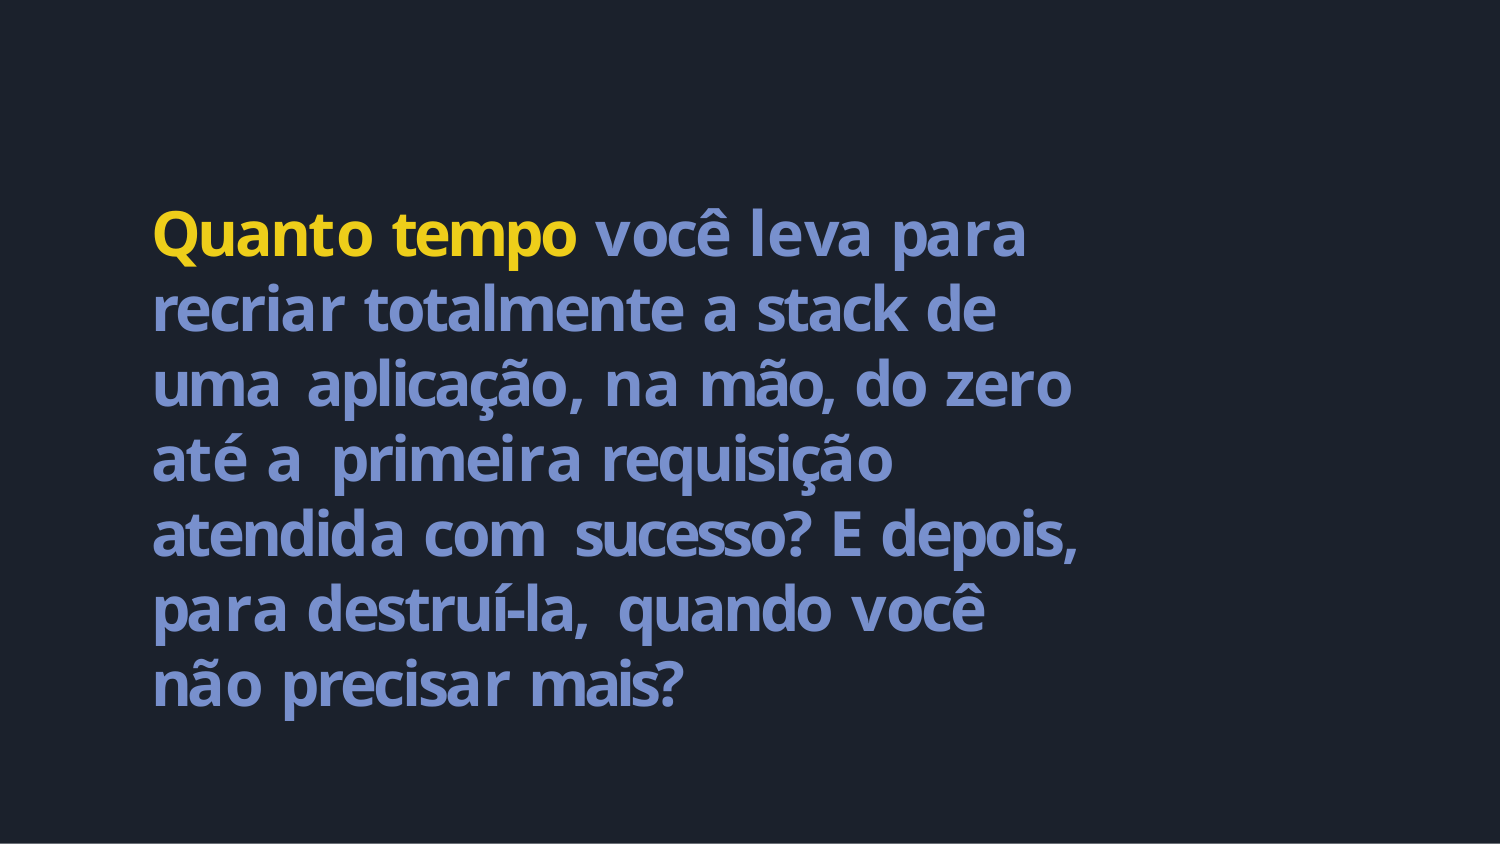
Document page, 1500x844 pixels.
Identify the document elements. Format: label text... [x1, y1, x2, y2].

text_box Quanto tempo você leva para recriar totalmente a stack de uma aplicação, na mão, do zero até a primeira requisição atendida com sucesso? E depois, para destruí-la, quando você não precisar mais? [148, 192, 1088, 719]
